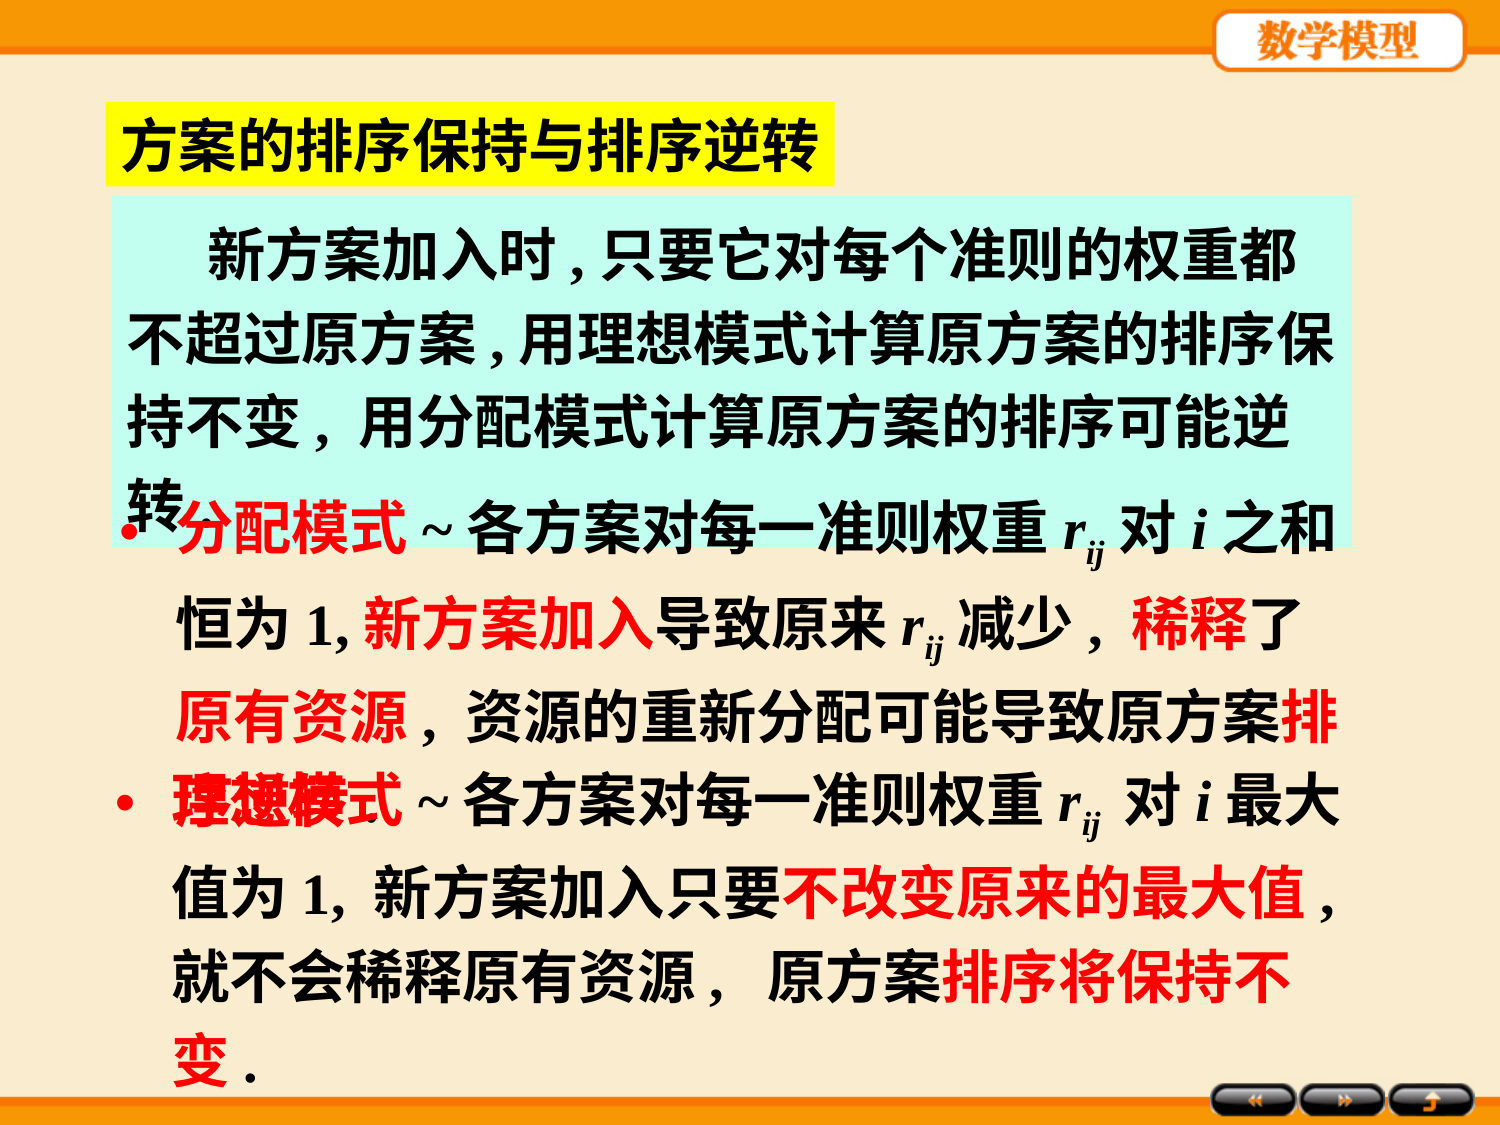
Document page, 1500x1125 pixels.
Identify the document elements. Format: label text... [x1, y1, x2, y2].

text_box 理想模式~各方案对每一准则权重rij 对i最大值为1, 新方案加入只要不改变原来的最大值, 就不会稀释原有资源, 原方案排序将保持不变. [100, 739, 1376, 1102]
picture [0, 0, 1500, 1125]
text_box 分配模式~各方案对每一准则权重rij对i之和恒为1,新方案加入导致原来rij减少, 稀释了原有资源, 资源的重新分配可能导致原方案排序逆转. [104, 467, 1377, 842]
text_box 新方案加入时,只要它对每个准则的权重都不超过原方案,用理想模式计算原方案的排序保持不变, 用分配模式计算原方案的排序可能逆转. [112, 196, 1353, 467]
text_box 方案的排序保持与排序逆转 [106, 101, 835, 187]
